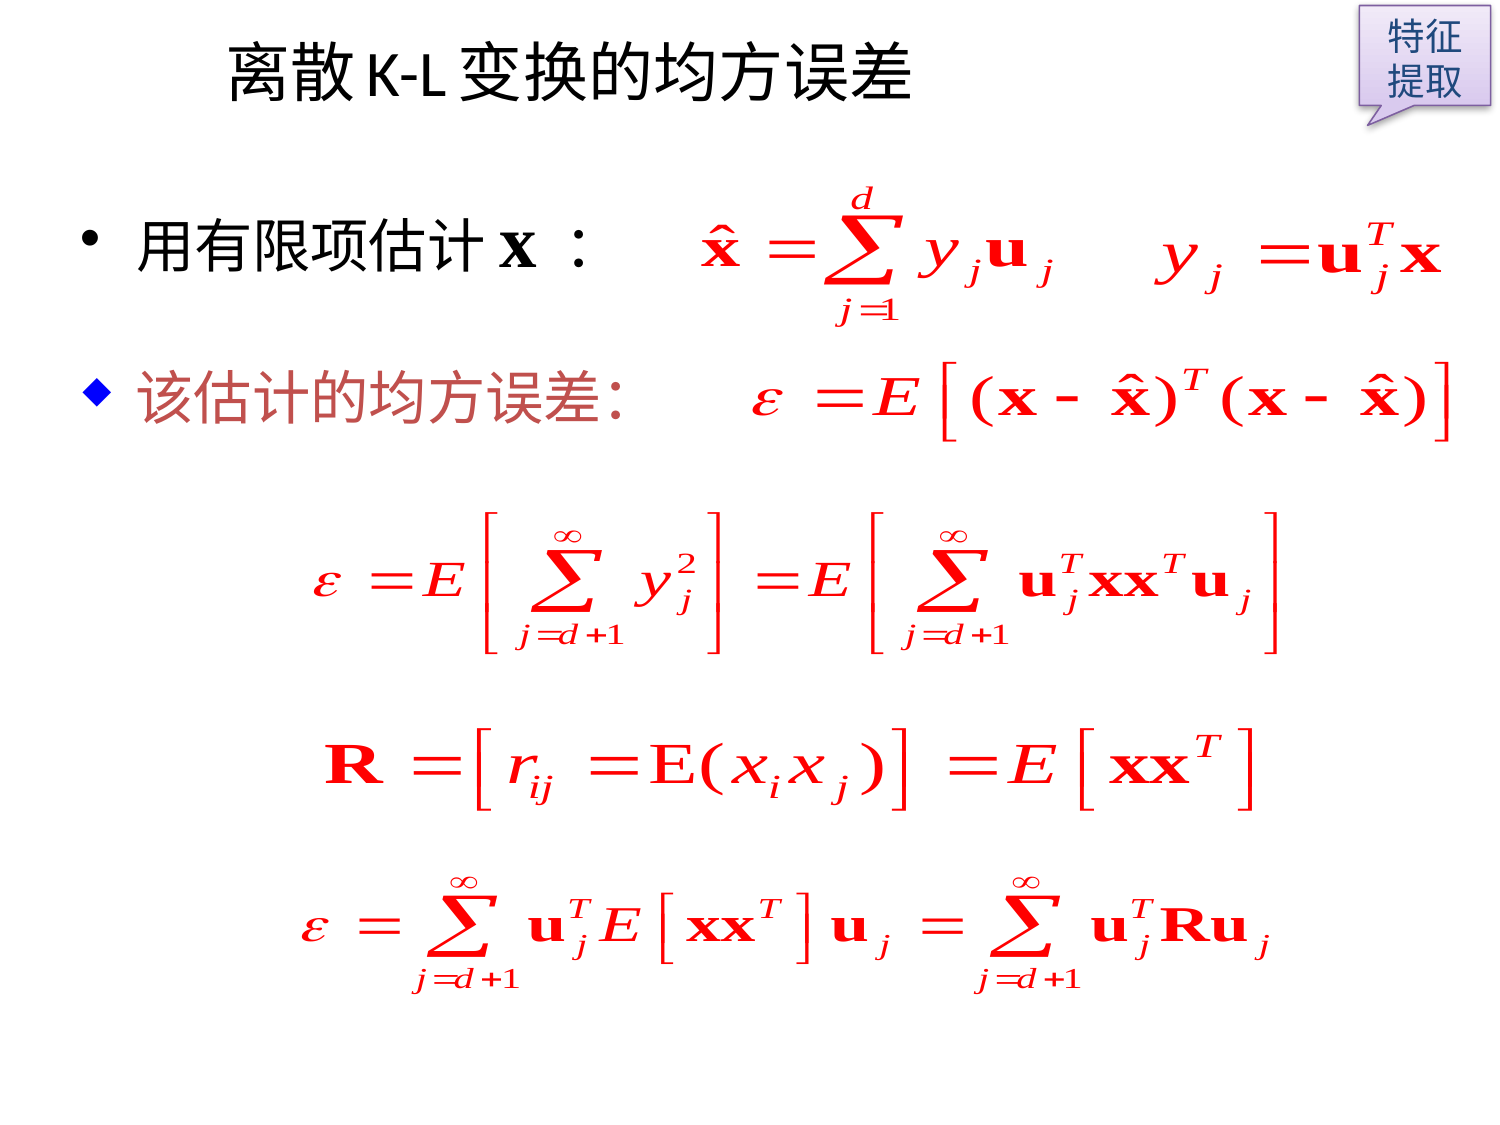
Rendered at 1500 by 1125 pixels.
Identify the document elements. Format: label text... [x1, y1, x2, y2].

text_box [289, 857, 1294, 1004]
text_box 该估计的均方误差： [64, 361, 680, 457]
title 离散K-L变换的均方误差 [23, 23, 1117, 118]
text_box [737, 349, 1476, 454]
list 用有限项估计x ： [64, 184, 668, 327]
text_box 特征 提取 [1358, 4, 1492, 127]
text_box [690, 172, 1076, 338]
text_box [300, 503, 1306, 664]
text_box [312, 715, 1282, 823]
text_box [1140, 207, 1460, 308]
